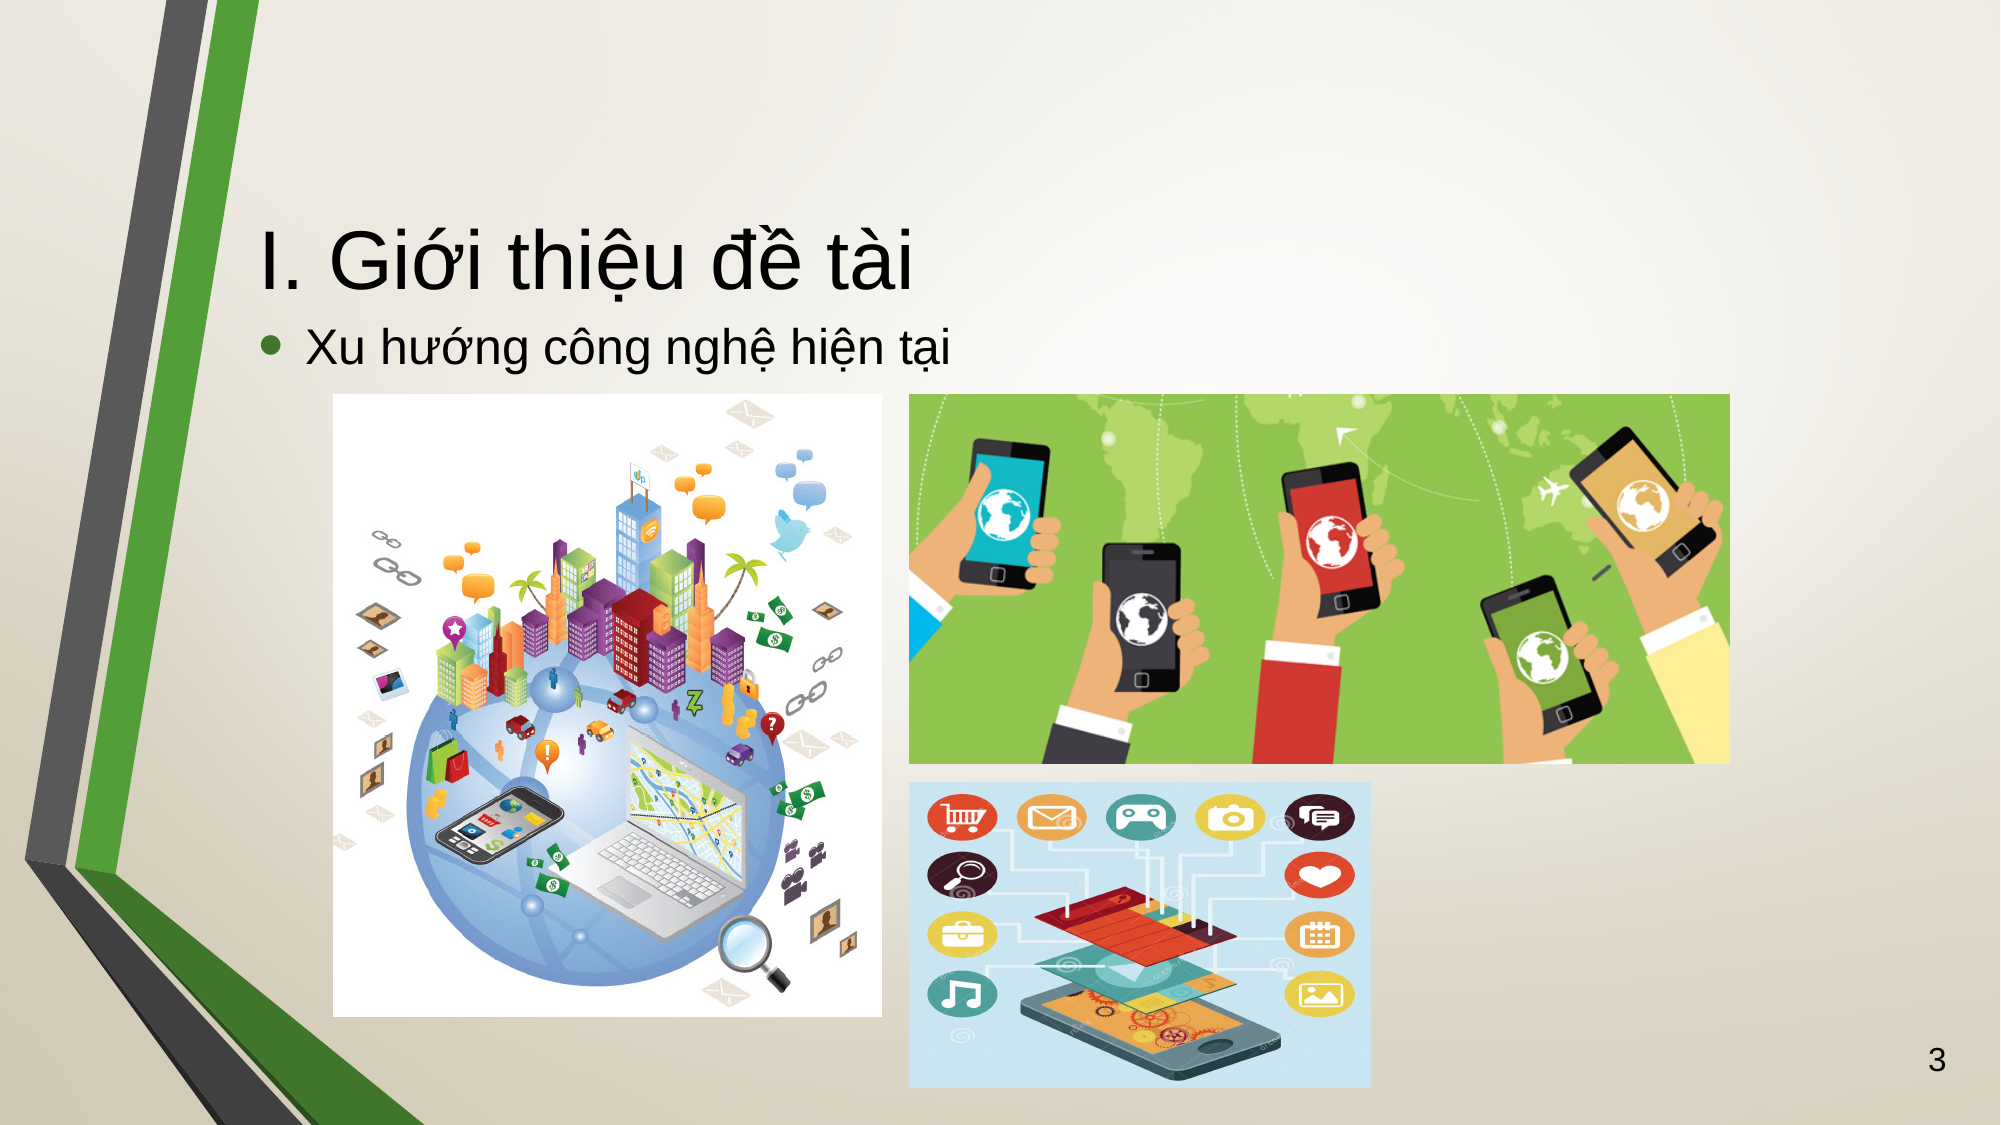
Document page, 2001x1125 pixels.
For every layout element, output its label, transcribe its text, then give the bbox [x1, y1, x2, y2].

picture [333, 393, 883, 1017]
list Xu hướng công nghệ hiện tại [243, 306, 1887, 820]
title I. Giới thiệu đề tài [243, 112, 1887, 306]
picture [909, 782, 1371, 1089]
picture [909, 393, 1730, 764]
slide_number 3 [1871, 1027, 1962, 1088]
